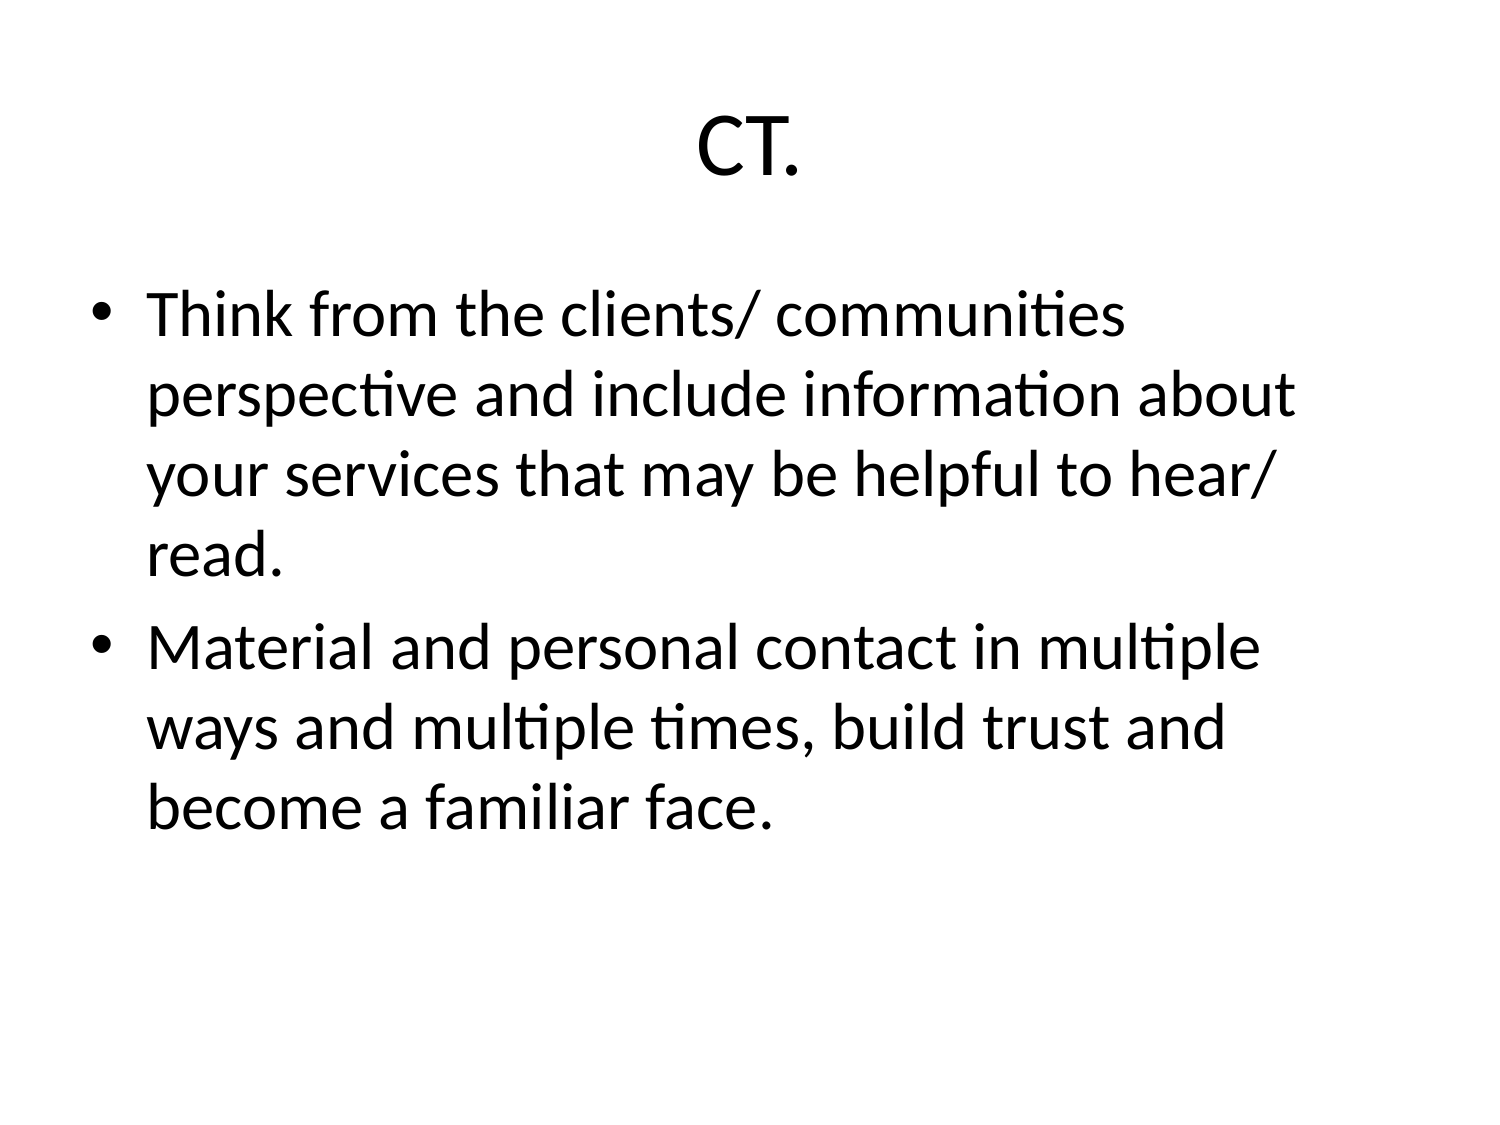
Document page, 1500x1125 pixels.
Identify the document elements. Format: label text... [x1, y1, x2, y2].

list Think from the clients/ communities perspective and include information about your services that may be helpful to hear/ read. Material and personal contact in multiple ways and multiple times, build trust and become a familiar face. [75, 262, 1425, 1005]
title CT. [75, 45, 1425, 233]
